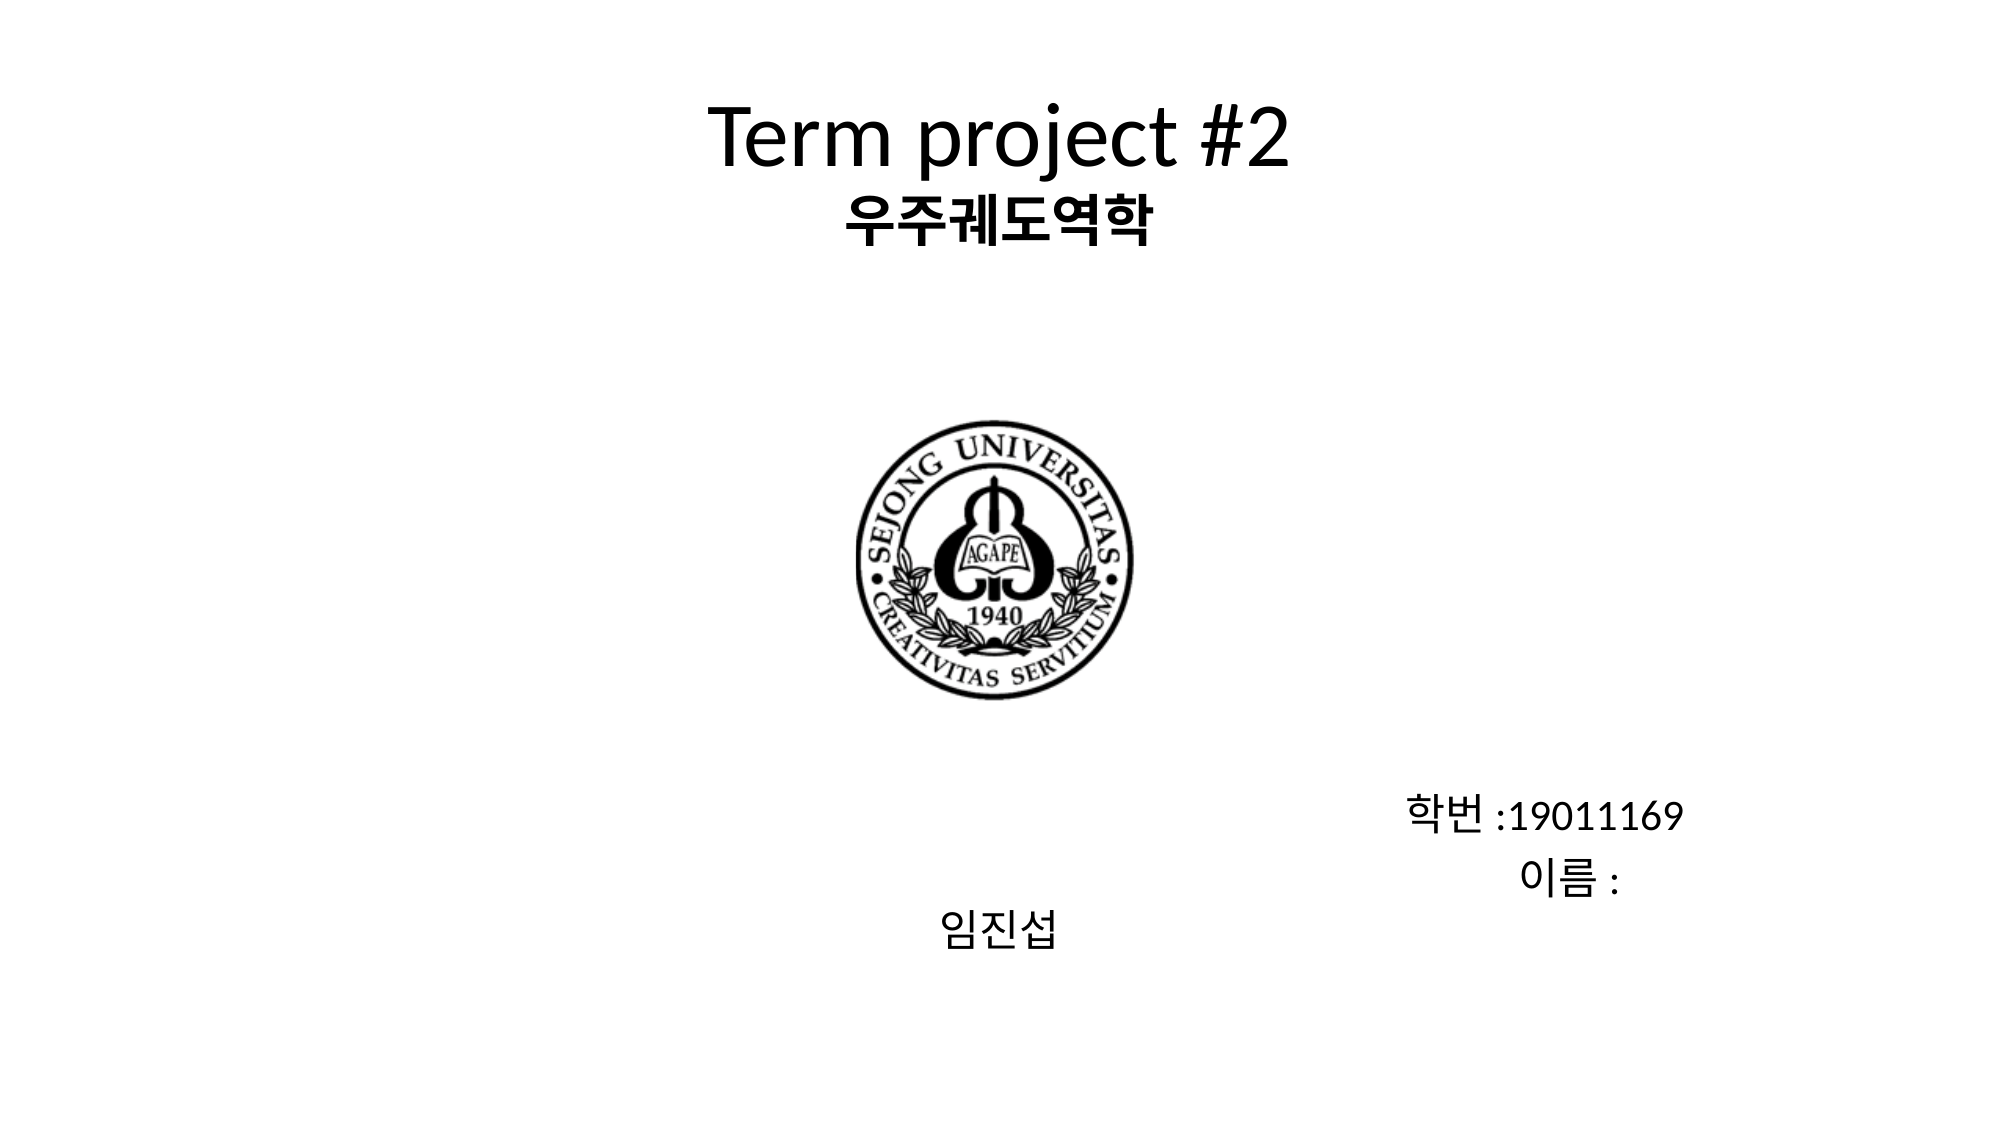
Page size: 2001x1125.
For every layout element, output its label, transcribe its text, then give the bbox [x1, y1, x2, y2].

subtitle 학번:19011169 이름:임진섭 [300, 761, 1700, 1050]
picture [855, 411, 1145, 714]
title Term project #2 우주궤도역학 [150, 42, 1850, 285]
